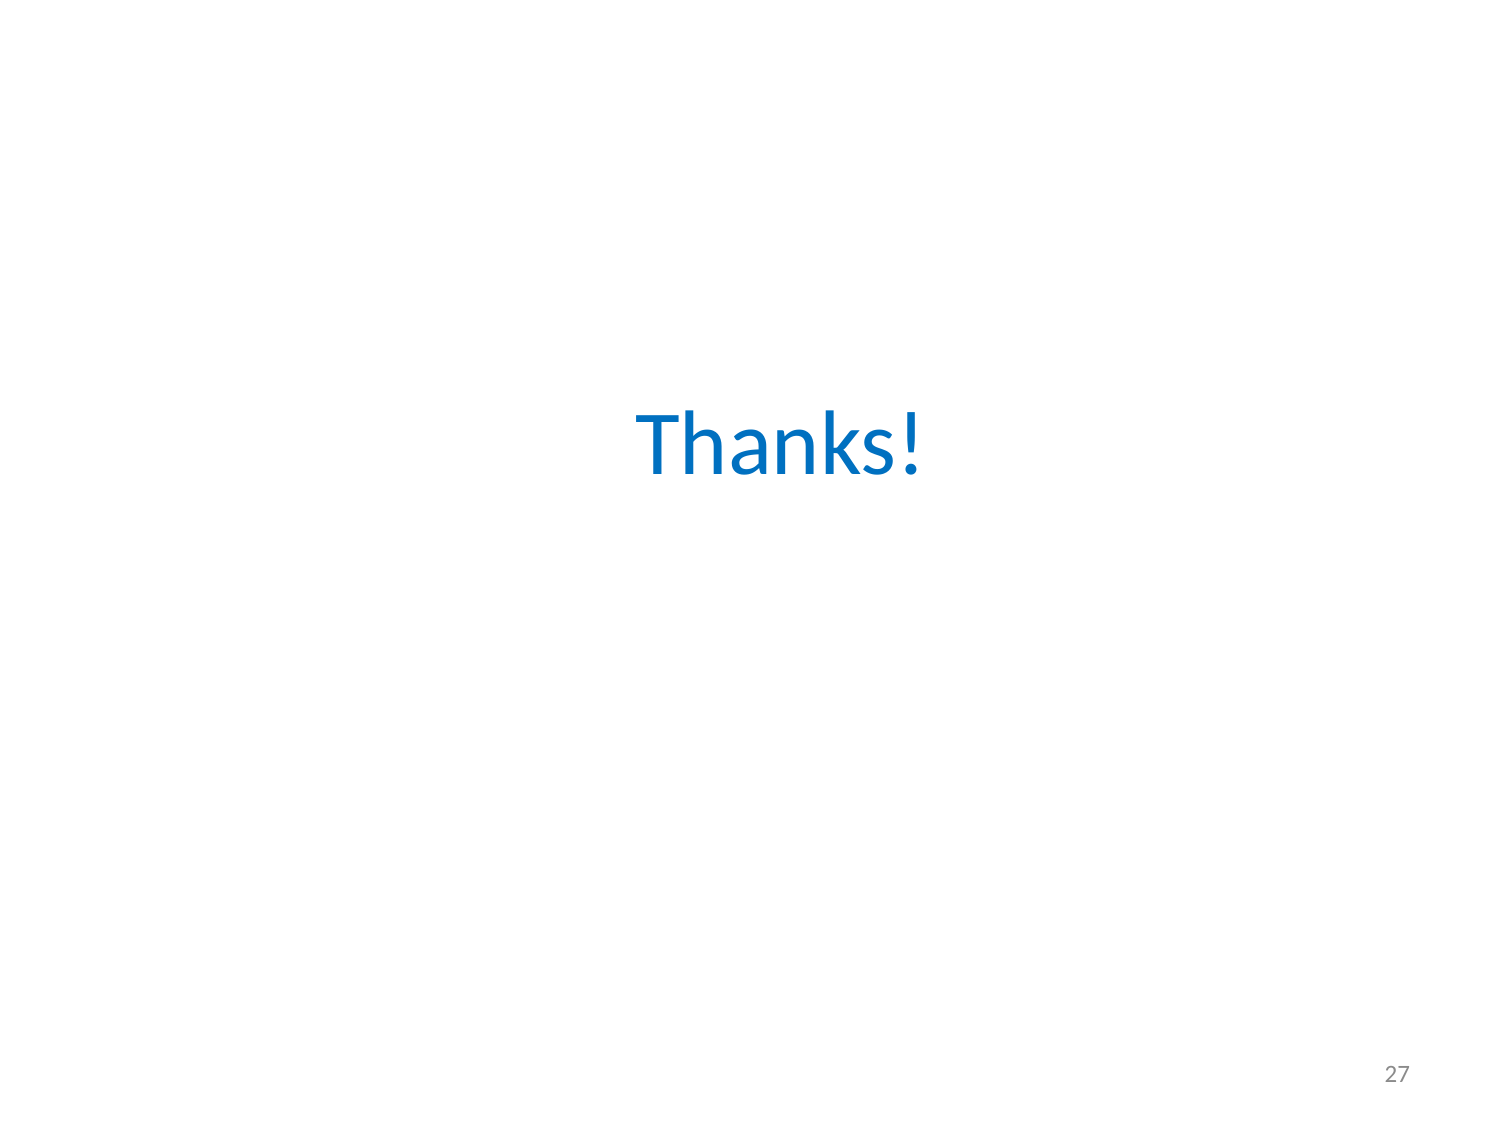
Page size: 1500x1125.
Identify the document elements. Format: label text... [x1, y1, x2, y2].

slide_number 27 [1074, 1042, 1425, 1103]
text_box Thanks! [362, 375, 1200, 617]
